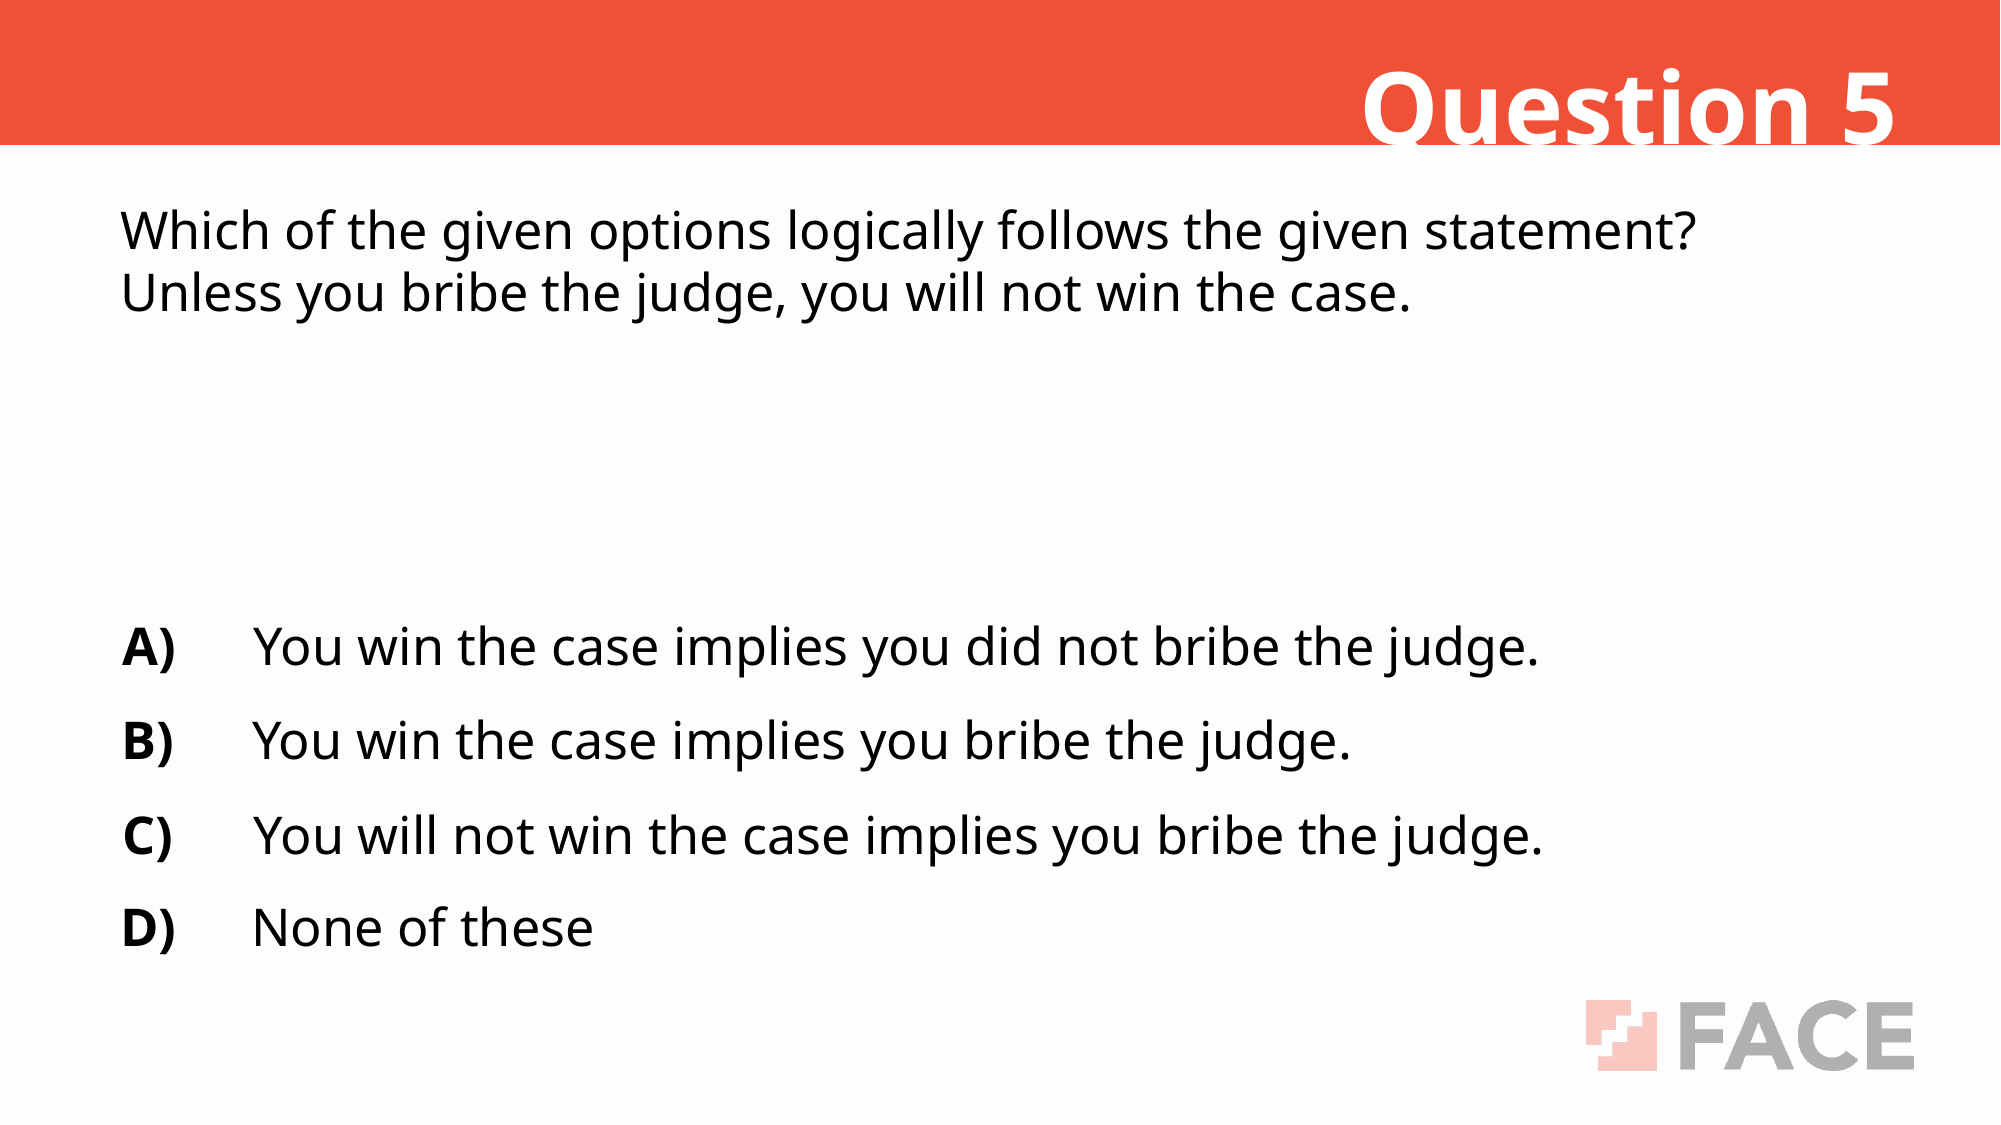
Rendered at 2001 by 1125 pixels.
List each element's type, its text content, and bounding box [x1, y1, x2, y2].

text_box D) [105, 856, 220, 965]
text_box A) [107, 575, 223, 684]
text_box C) [107, 763, 223, 873]
text_box [0, 0, 2000, 147]
text_box Which of the given options logically follows the given statement? Unless you bribe the judge, you will not win the case. [105, 189, 1895, 330]
text_box Question 5 [638, 37, 1914, 173]
picture [1586, 1000, 1914, 1072]
text_box B) [106, 669, 221, 778]
text_box You win the case implies you bribe the judge. [237, 669, 1894, 778]
text_box You will not win the case implies you bribe the judge. [238, 763, 1896, 873]
text_box None of these [236, 856, 1893, 965]
text_box You win the case implies you did not bribe the judge. [238, 575, 1896, 684]
